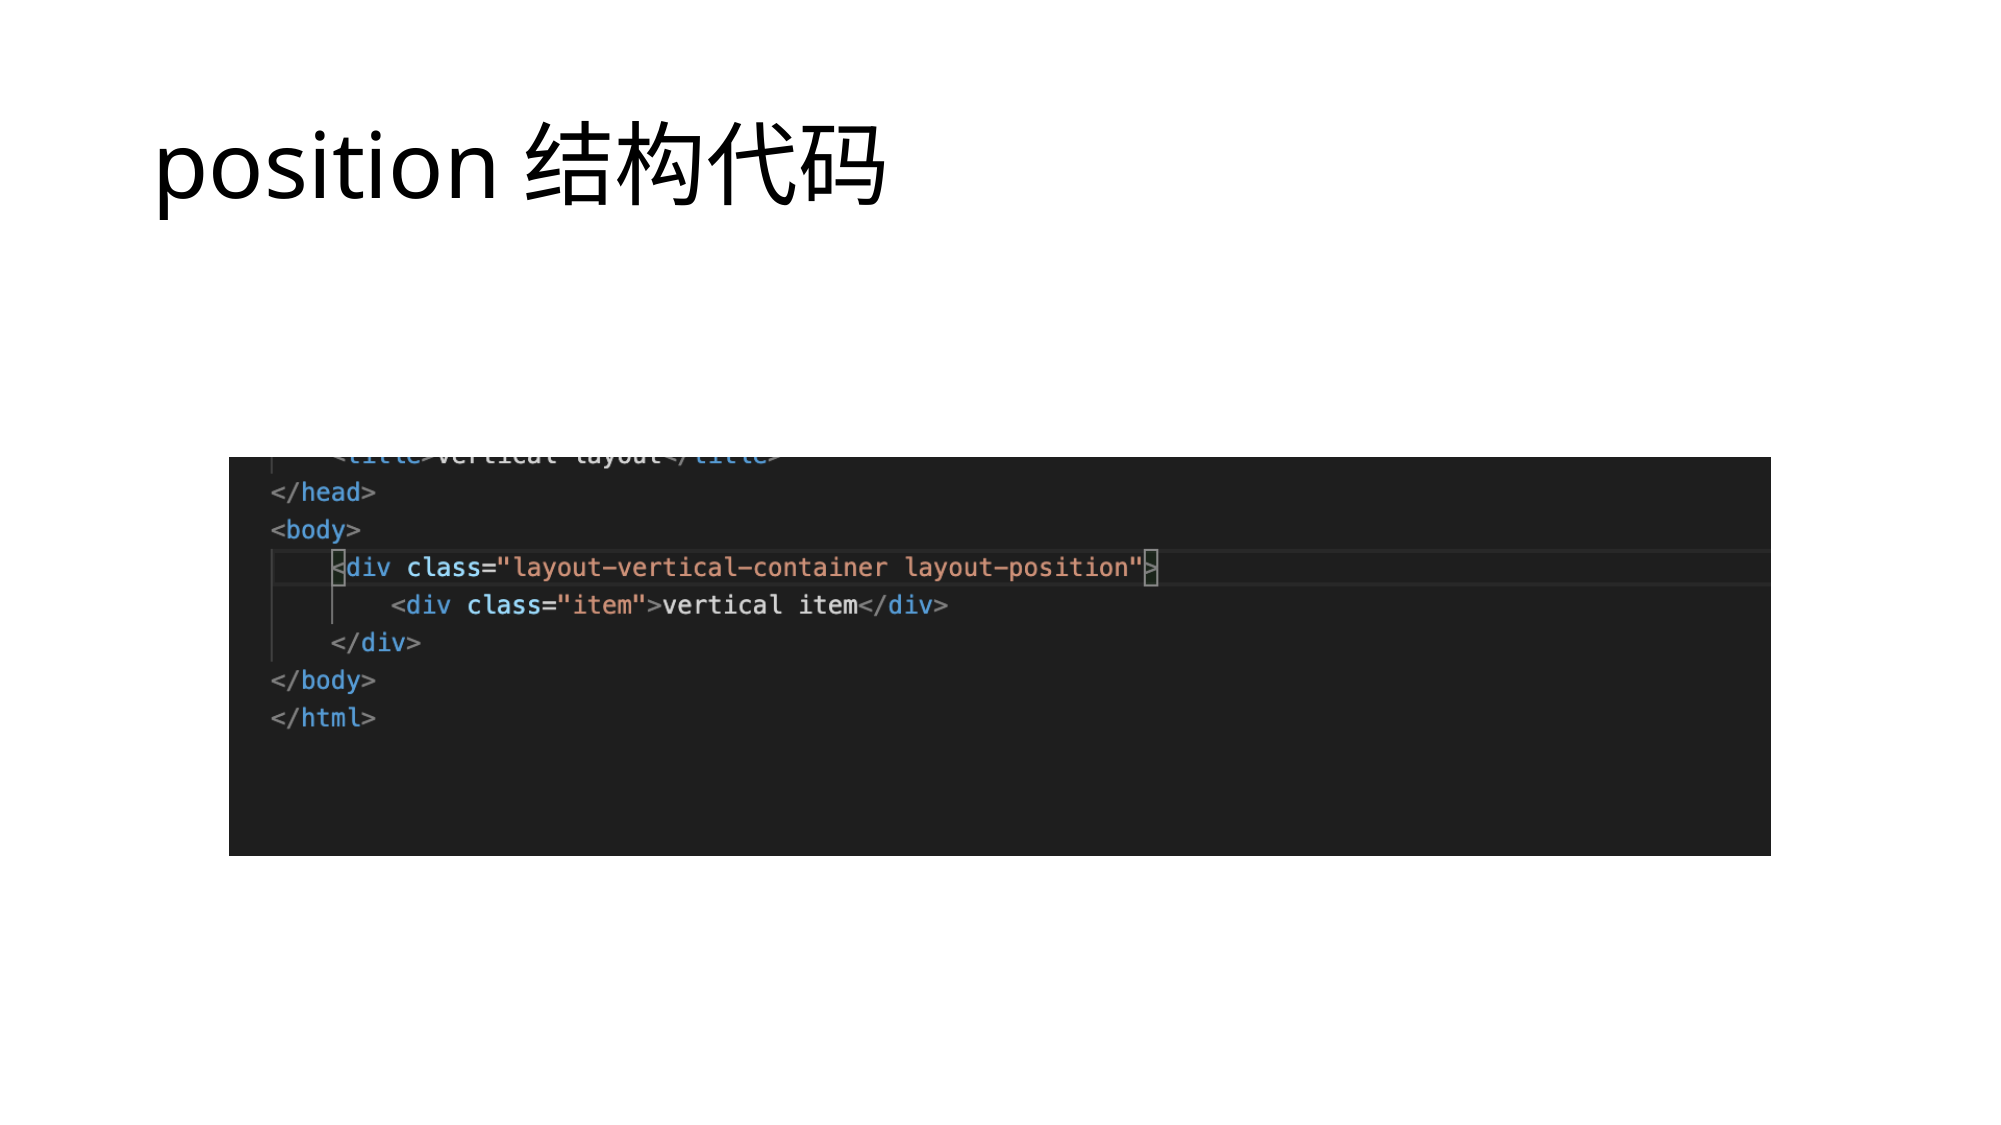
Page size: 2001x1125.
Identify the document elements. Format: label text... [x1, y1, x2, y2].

title position结构代码 [137, 59, 1863, 278]
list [228, 457, 1771, 856]
